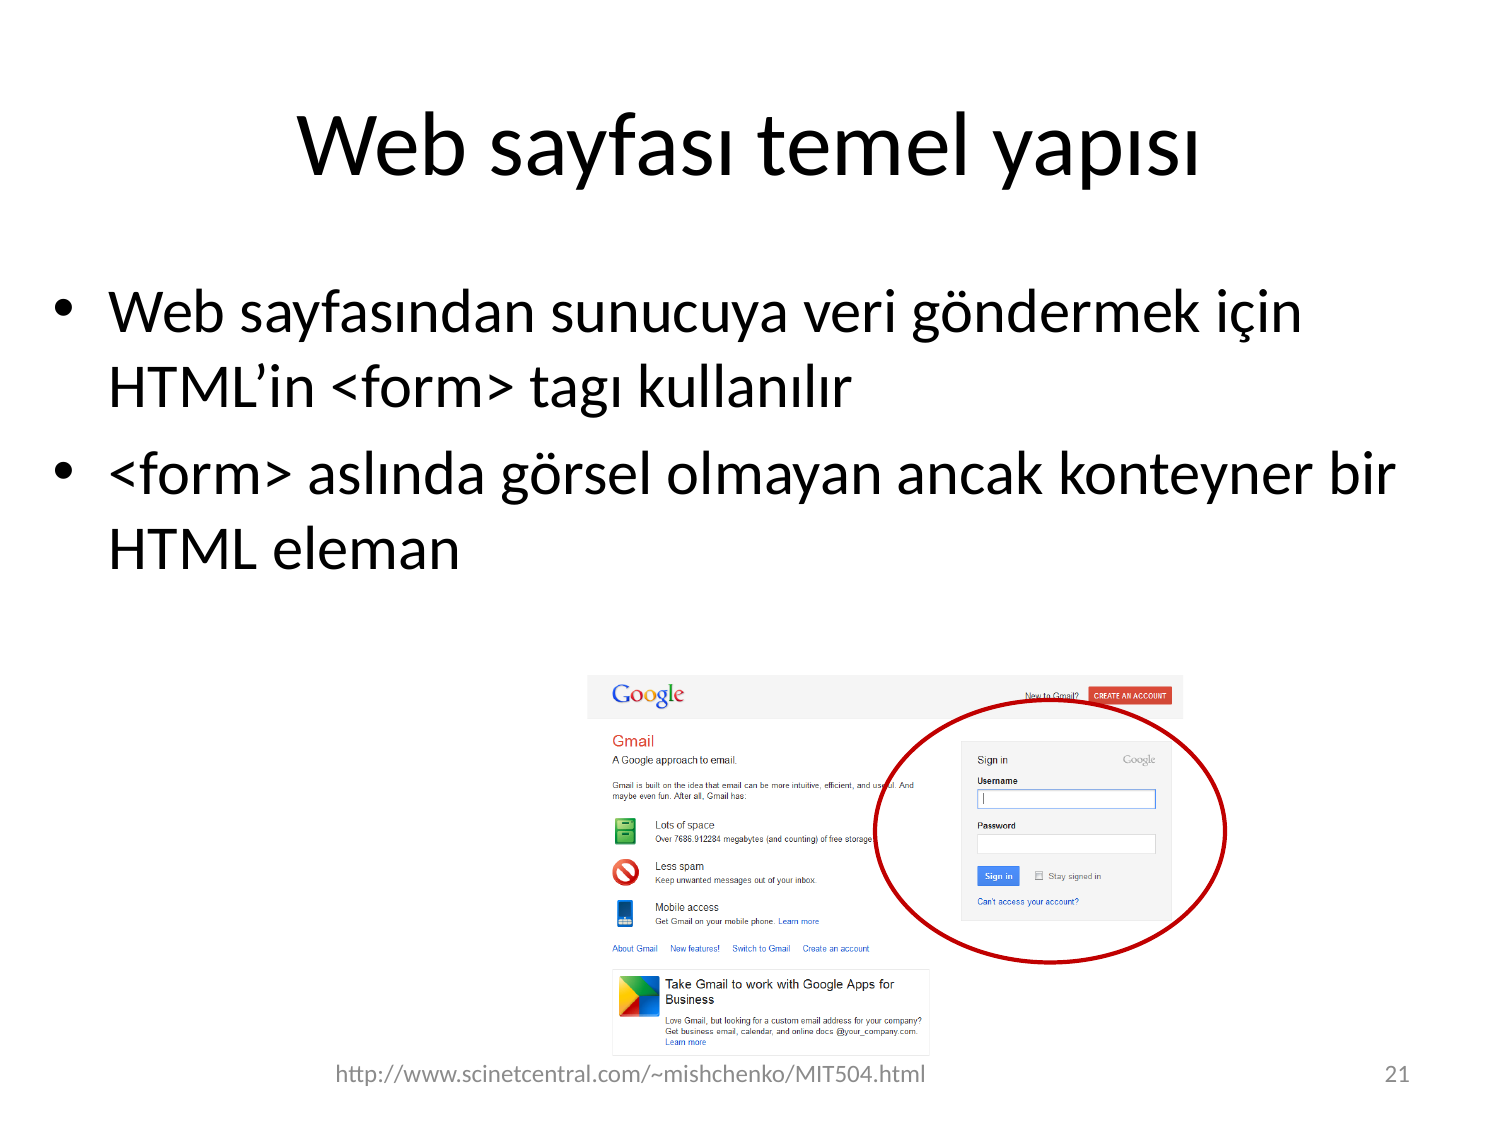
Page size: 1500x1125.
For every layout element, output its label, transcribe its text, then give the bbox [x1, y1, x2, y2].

text_box [1188, 747, 1228, 915]
title Web sayfası temel yapısı [75, 45, 1425, 233]
picture [587, 674, 1184, 1063]
list Web sayfasından sunucuya veri göndermek için HTML’in <form> tagı kullanılır <form> aslında görsel olmayan ancak konteyner bir HTML eleman [37, 262, 1485, 1025]
footer http://www.scinetcentral.com/~mishchenko/MIT504.html [275, 1042, 988, 1103]
slide_number 21 [1074, 1042, 1425, 1103]
